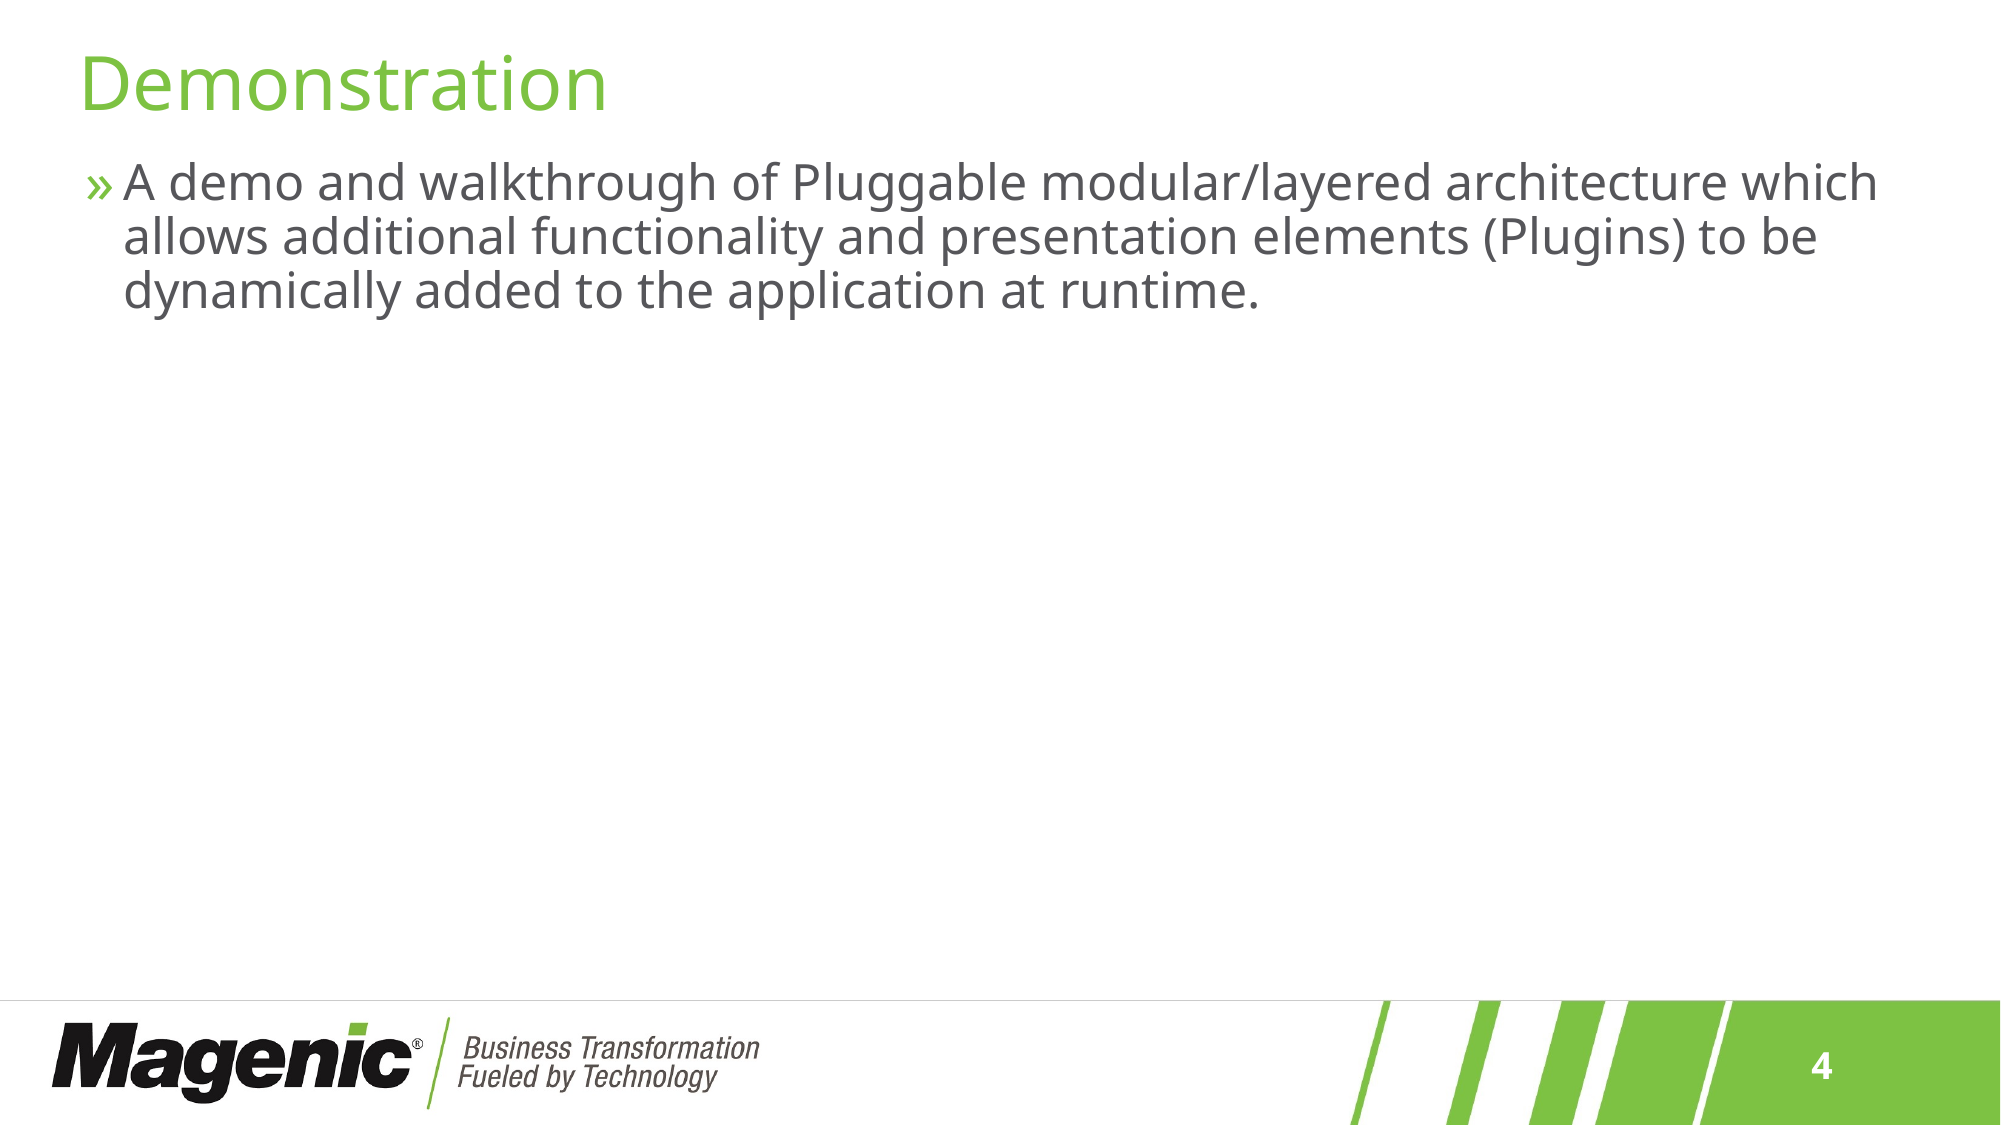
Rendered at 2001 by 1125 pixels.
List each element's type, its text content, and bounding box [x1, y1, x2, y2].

title Demonstration [63, 41, 1938, 131]
list A demo and walkthrough of Pluggable modular/layered architecture which allows additional functionality and presentation elements (Plugins) to be dynamically added to the application at runtime. [70, 149, 1946, 997]
picture [0, 0, 2001, 1125]
